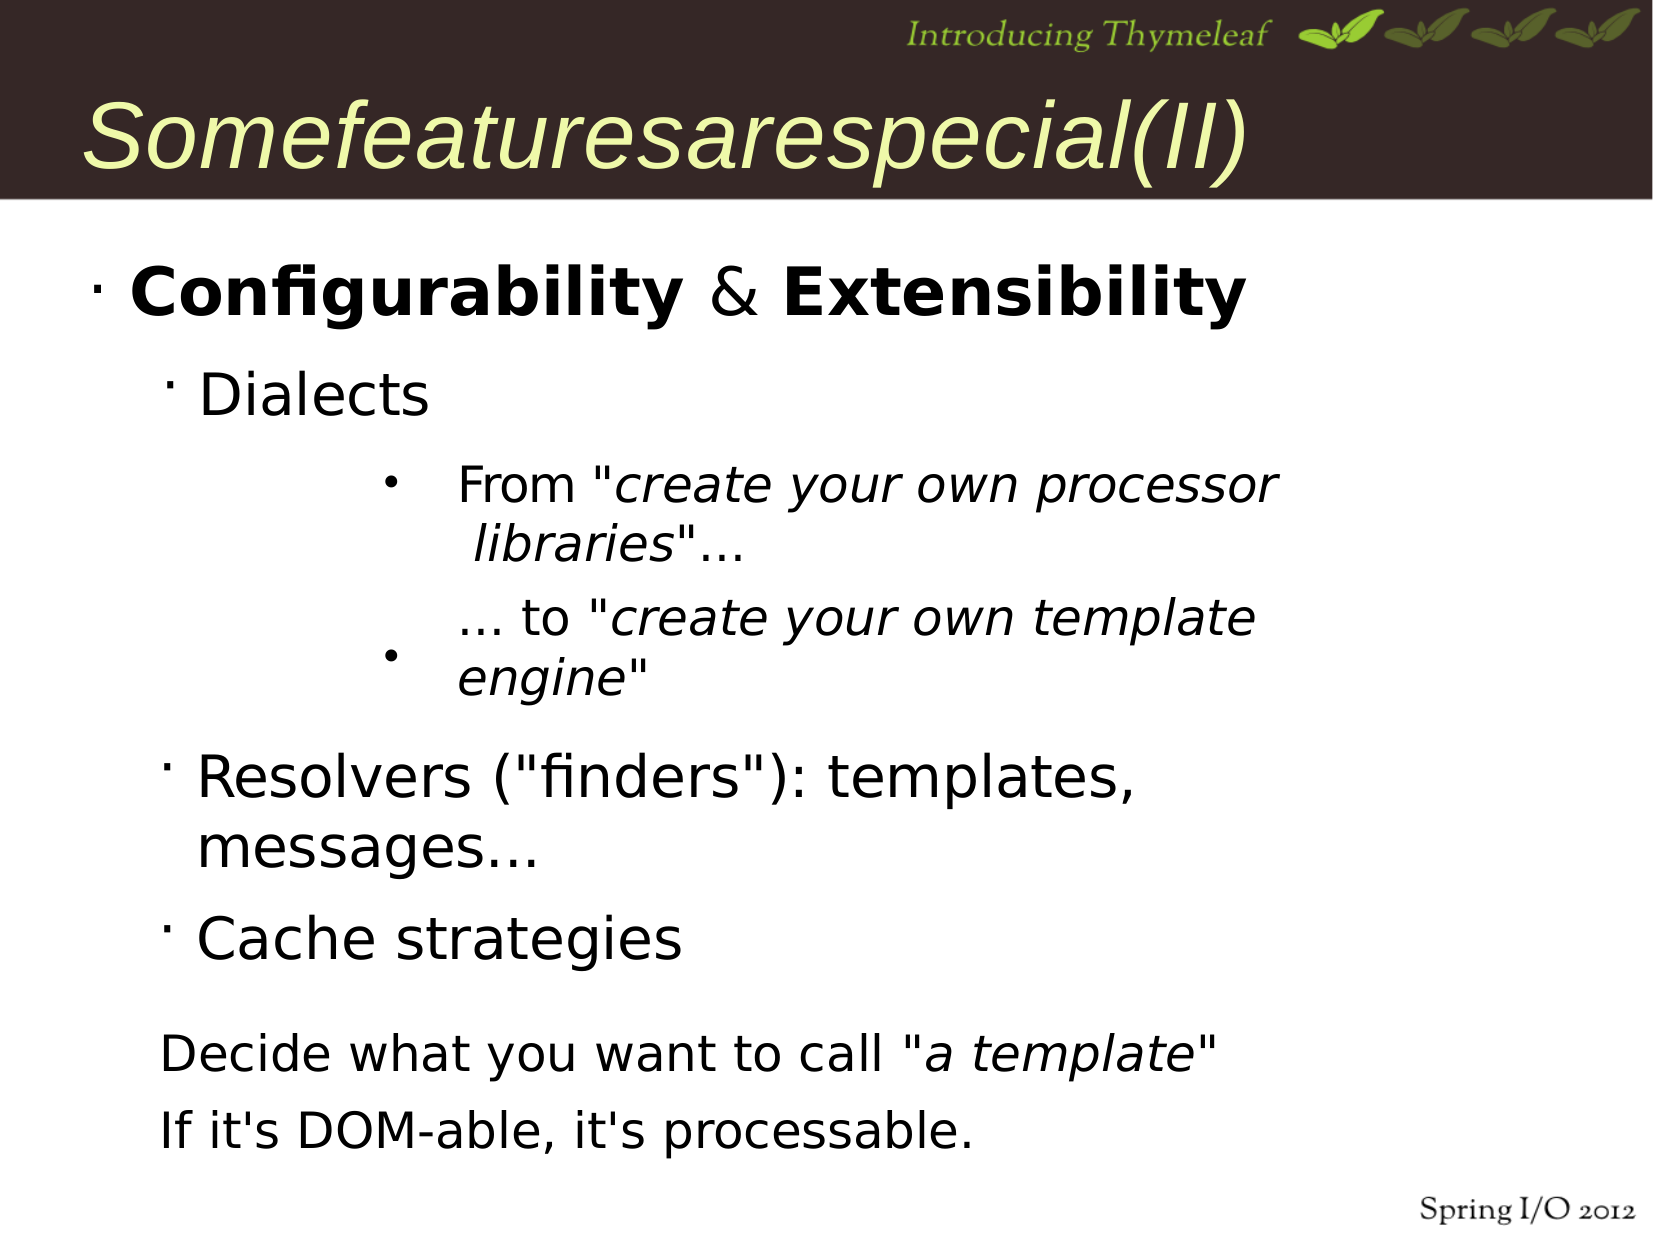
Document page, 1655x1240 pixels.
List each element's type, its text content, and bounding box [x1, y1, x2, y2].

title Somefeaturesarespecial(II) [79, 71, 1260, 282]
text_box Configurability & Extensibility Dialects [84, 214, 1254, 427]
text_box Resolvers ("finders"): templates, messages... Cache strategies [156, 714, 1493, 971]
text_box [0, 0, 1653, 1226]
text_box From "create your own processor libraries"... ... to "create your own template engine" [380, 448, 1471, 706]
text_box Decide what you want to call "a template" If it's DOM-able, it's processable. [157, 1003, 1224, 1158]
